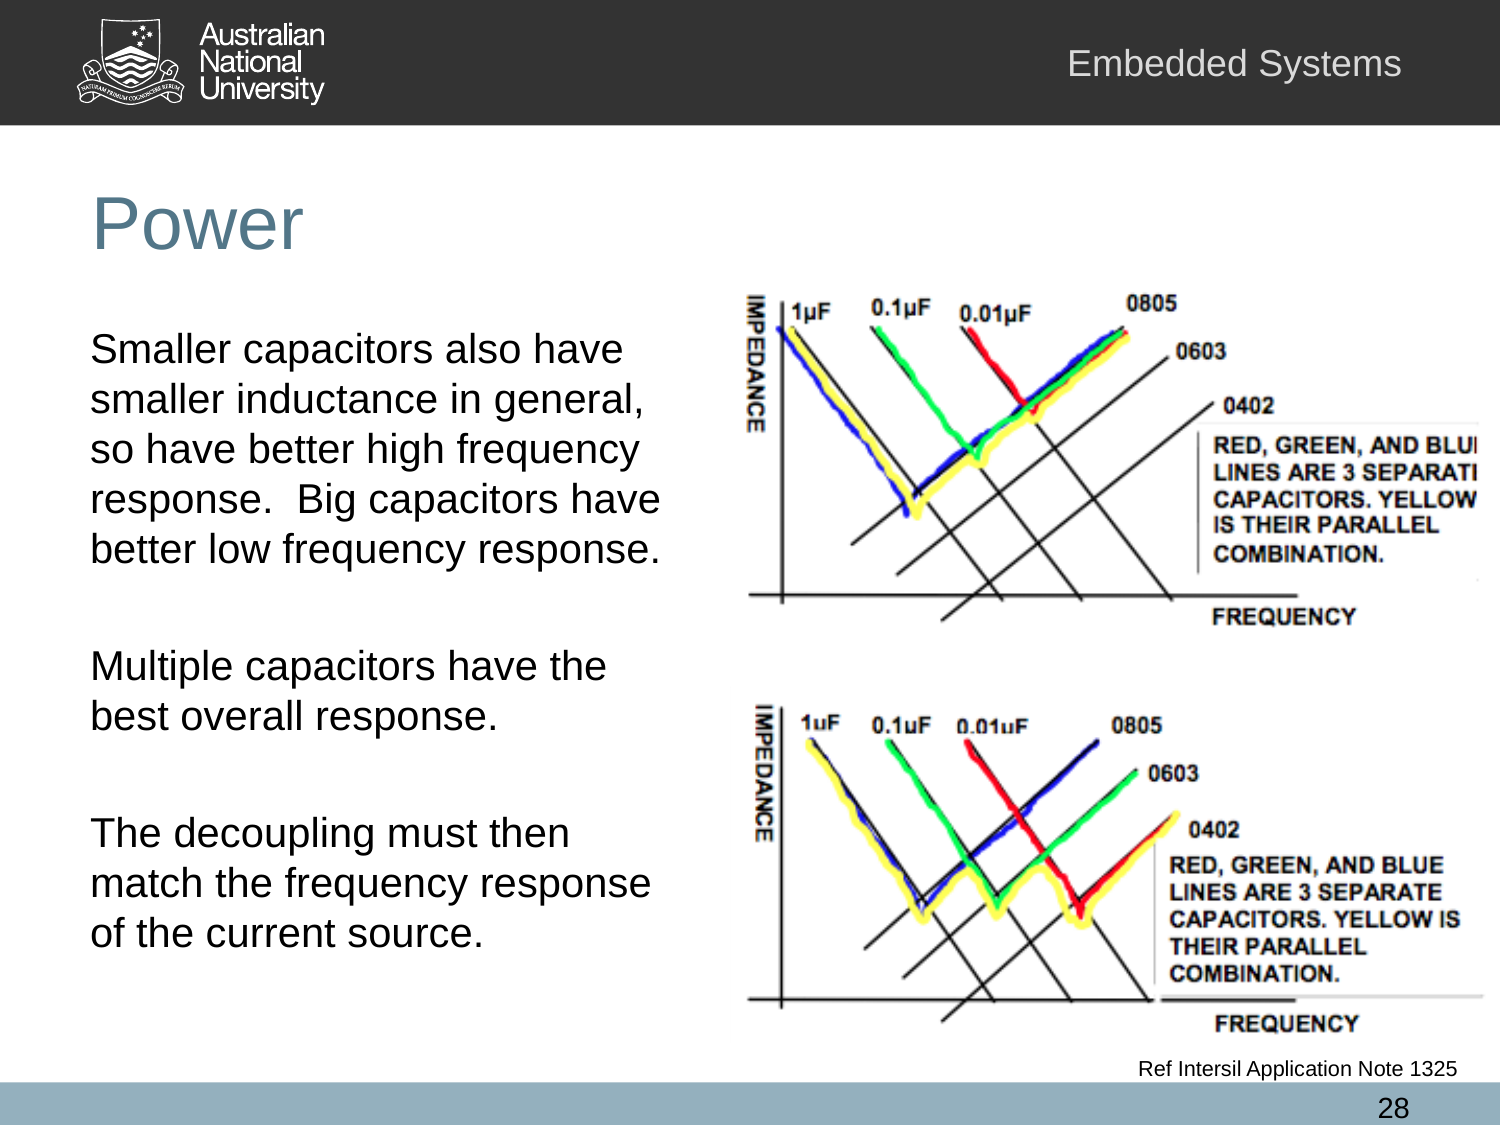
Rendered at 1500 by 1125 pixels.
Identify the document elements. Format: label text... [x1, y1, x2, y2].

text_box Ref Intersil Application Note 1325 [1123, 1052, 1473, 1103]
list Smaller capacitors also have smaller inductance in general, so have better high frequency response. Big capacitors have better low frequency response. Multiple capacitors have the best overall response. The decoupling must then match the frequency response of the current source. [74, 314, 692, 1039]
title Power [76, 125, 1428, 314]
picture [720, 270, 1500, 636]
picture [728, 686, 1500, 1043]
slide_number 28 [1328, 1103, 1426, 1118]
